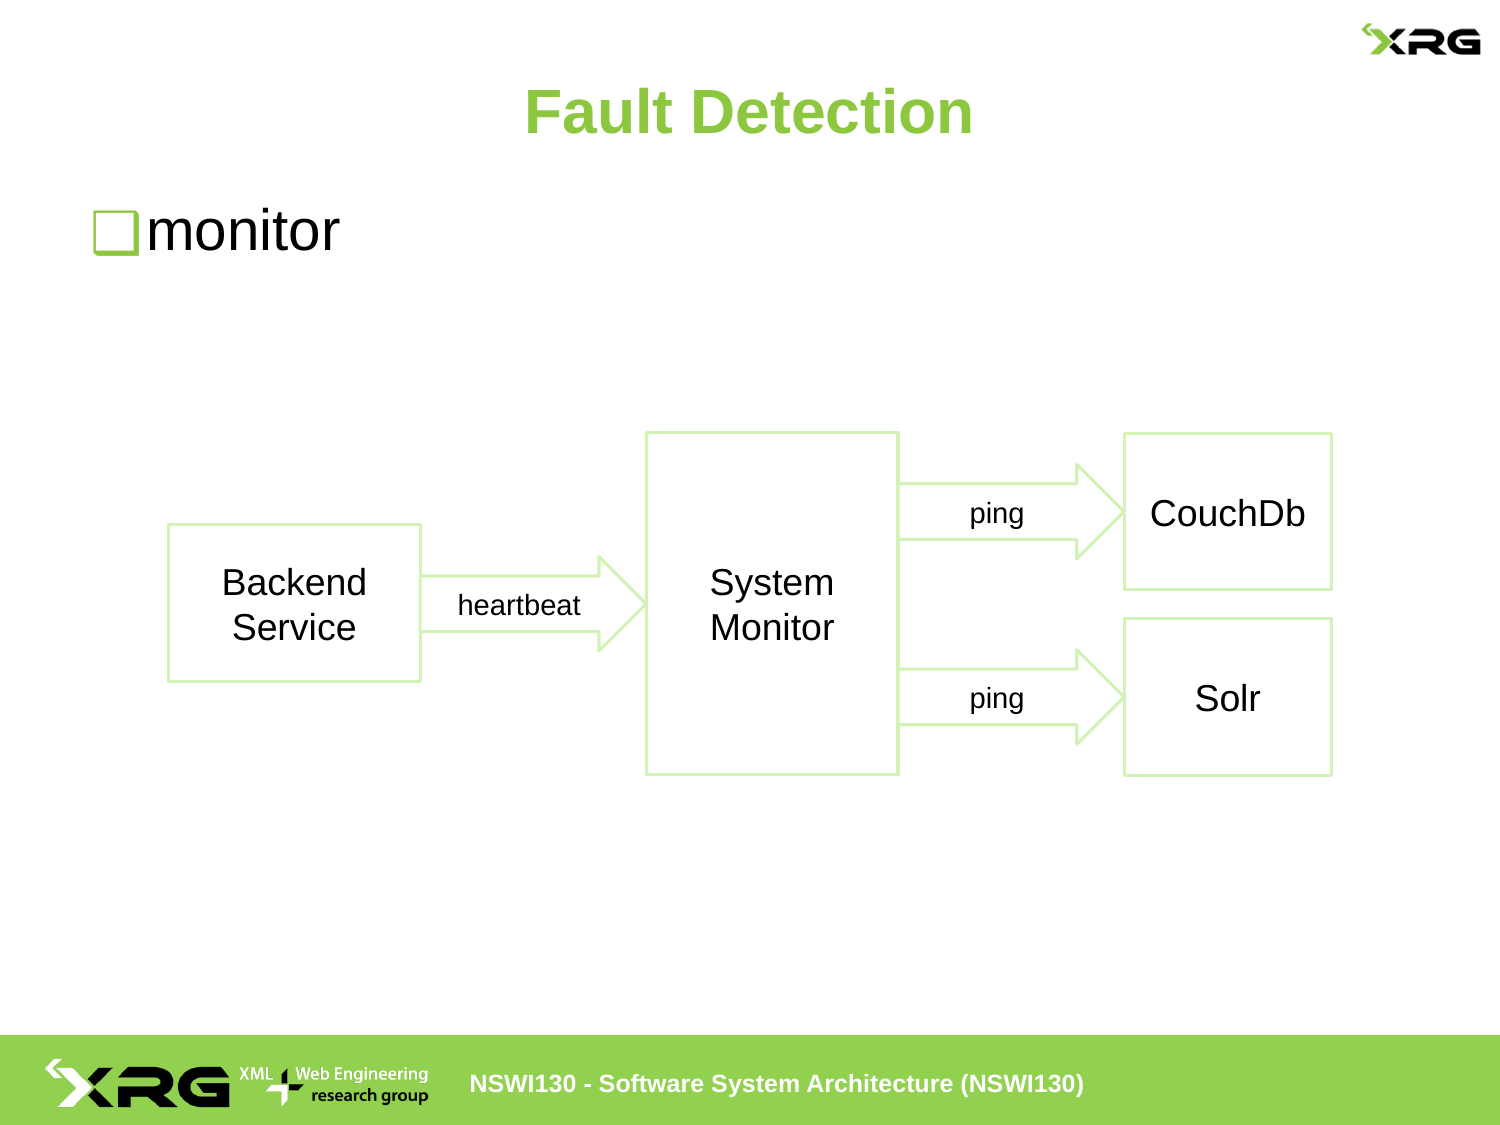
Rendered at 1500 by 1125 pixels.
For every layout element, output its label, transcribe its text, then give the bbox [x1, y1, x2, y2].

footer NSWI130 - Software System Architecture (NSWI130) [454, 1034, 1358, 1125]
title Fault Detection [75, 45, 1425, 173]
text_box Solr [1124, 618, 1332, 776]
list monitor [75, 184, 1425, 324]
text_box System Monitor [646, 432, 898, 775]
text_box CouchDb [1124, 433, 1332, 590]
text_box ping [898, 464, 1125, 559]
picture [1357, 19, 1483, 60]
picture [37, 1054, 435, 1111]
text_box ping [898, 649, 1125, 745]
text_box Backend Service [168, 524, 421, 682]
text_box heartbeat [420, 556, 647, 652]
